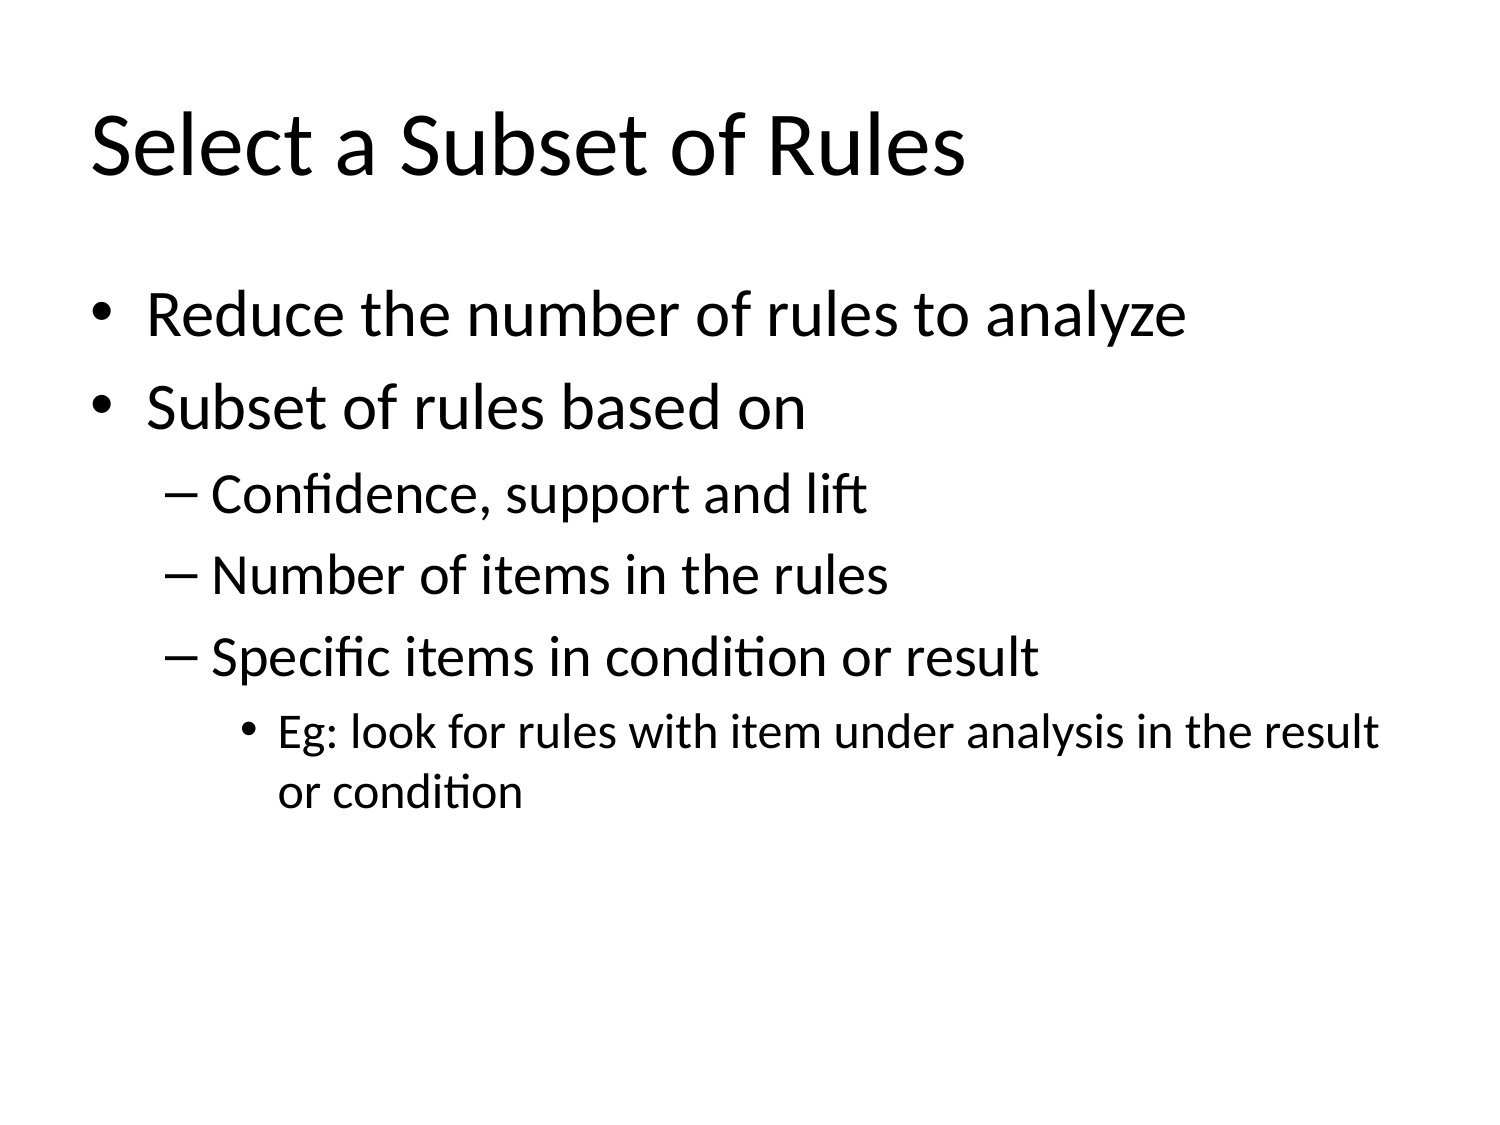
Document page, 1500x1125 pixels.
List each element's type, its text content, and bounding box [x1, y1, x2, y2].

list Reduce the number of rules to analyze Subset of rules based on Confidence, support and lift Number of items in the rules Specific items in condition or result Eg: look for rules with item under analysis in the result or condition [75, 262, 1425, 1005]
title Select a Subset of Rules [75, 45, 1425, 233]
